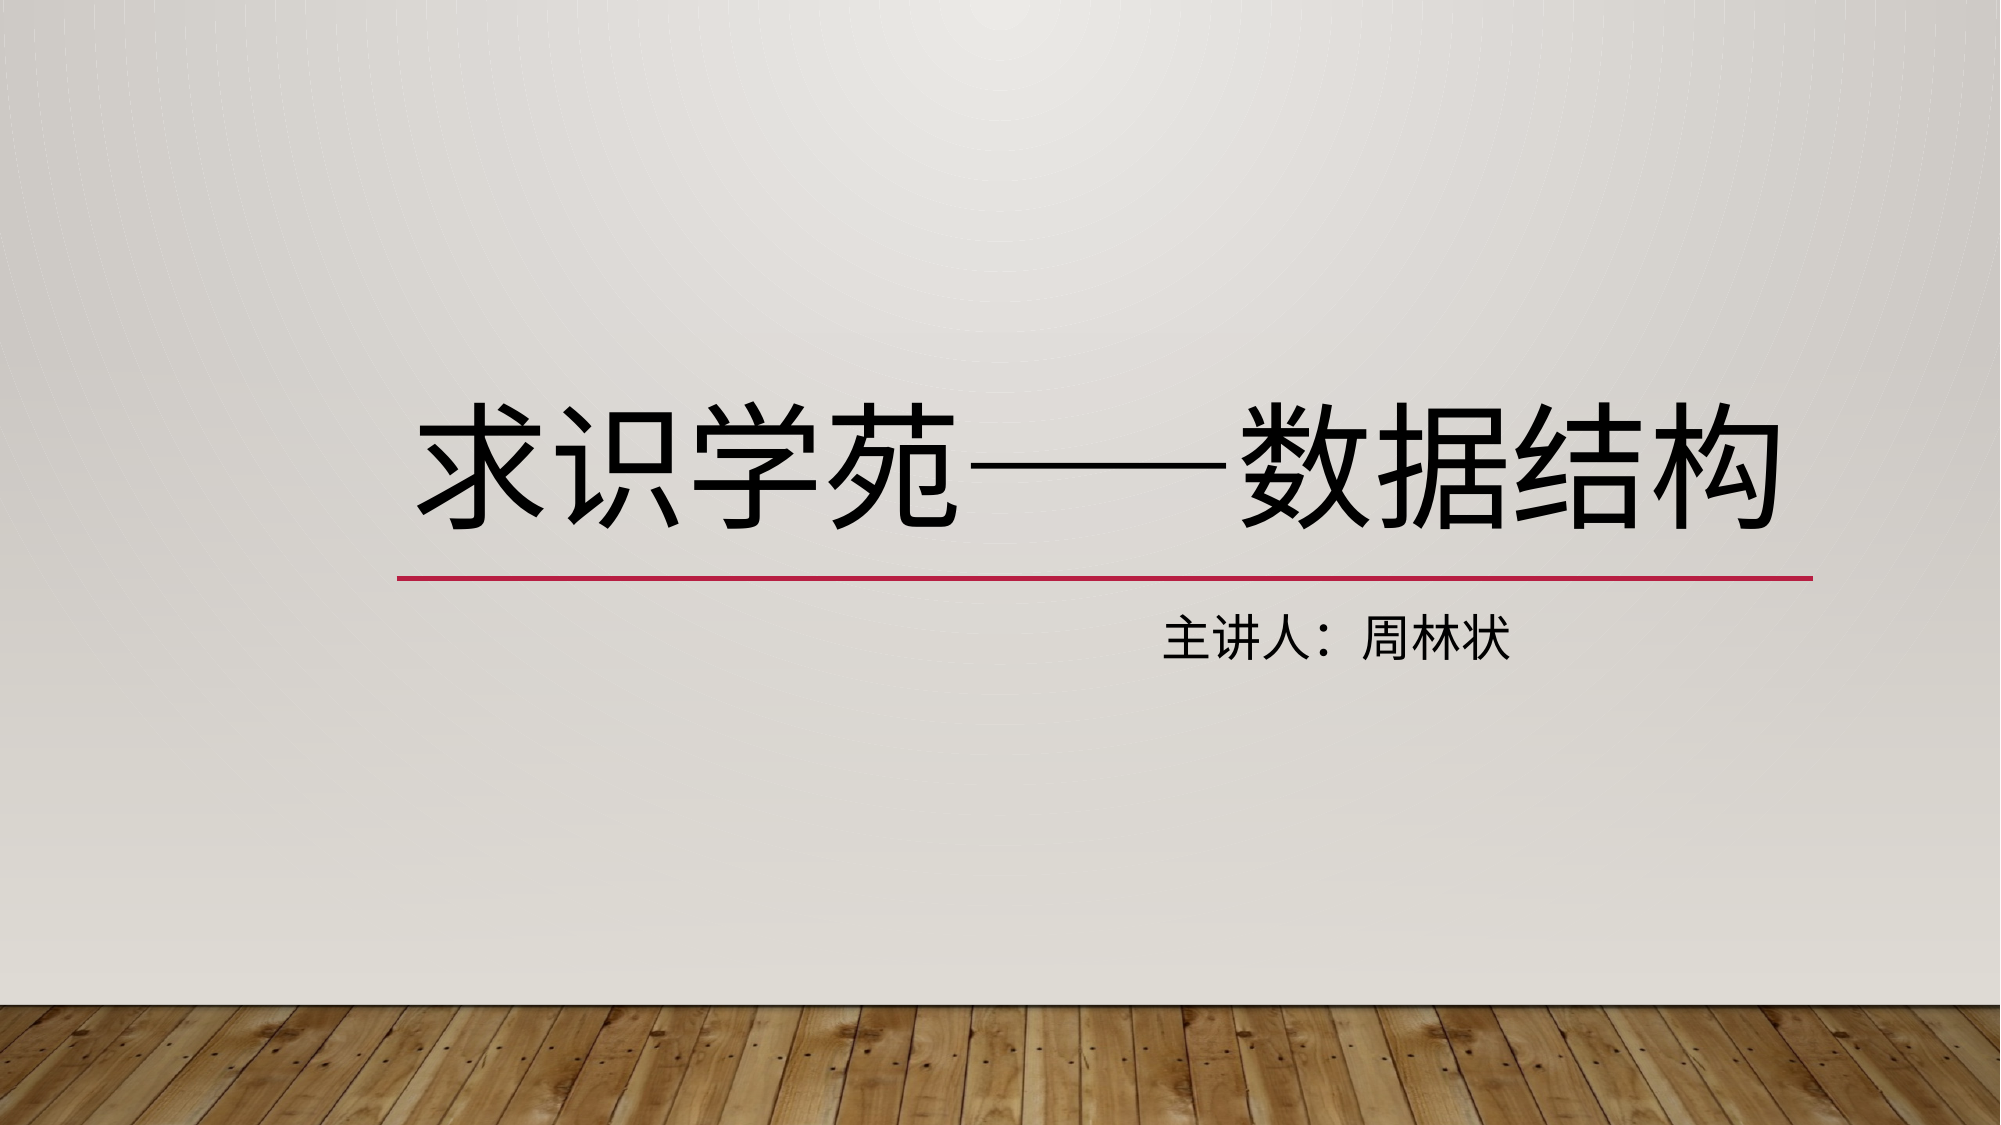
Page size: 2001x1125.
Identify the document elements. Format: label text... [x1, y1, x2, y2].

picture [0, 1005, 2000, 1125]
subtitle 主讲人：周林状 [396, 579, 1814, 740]
title 求识学苑——数据结构 [396, 131, 1814, 549]
